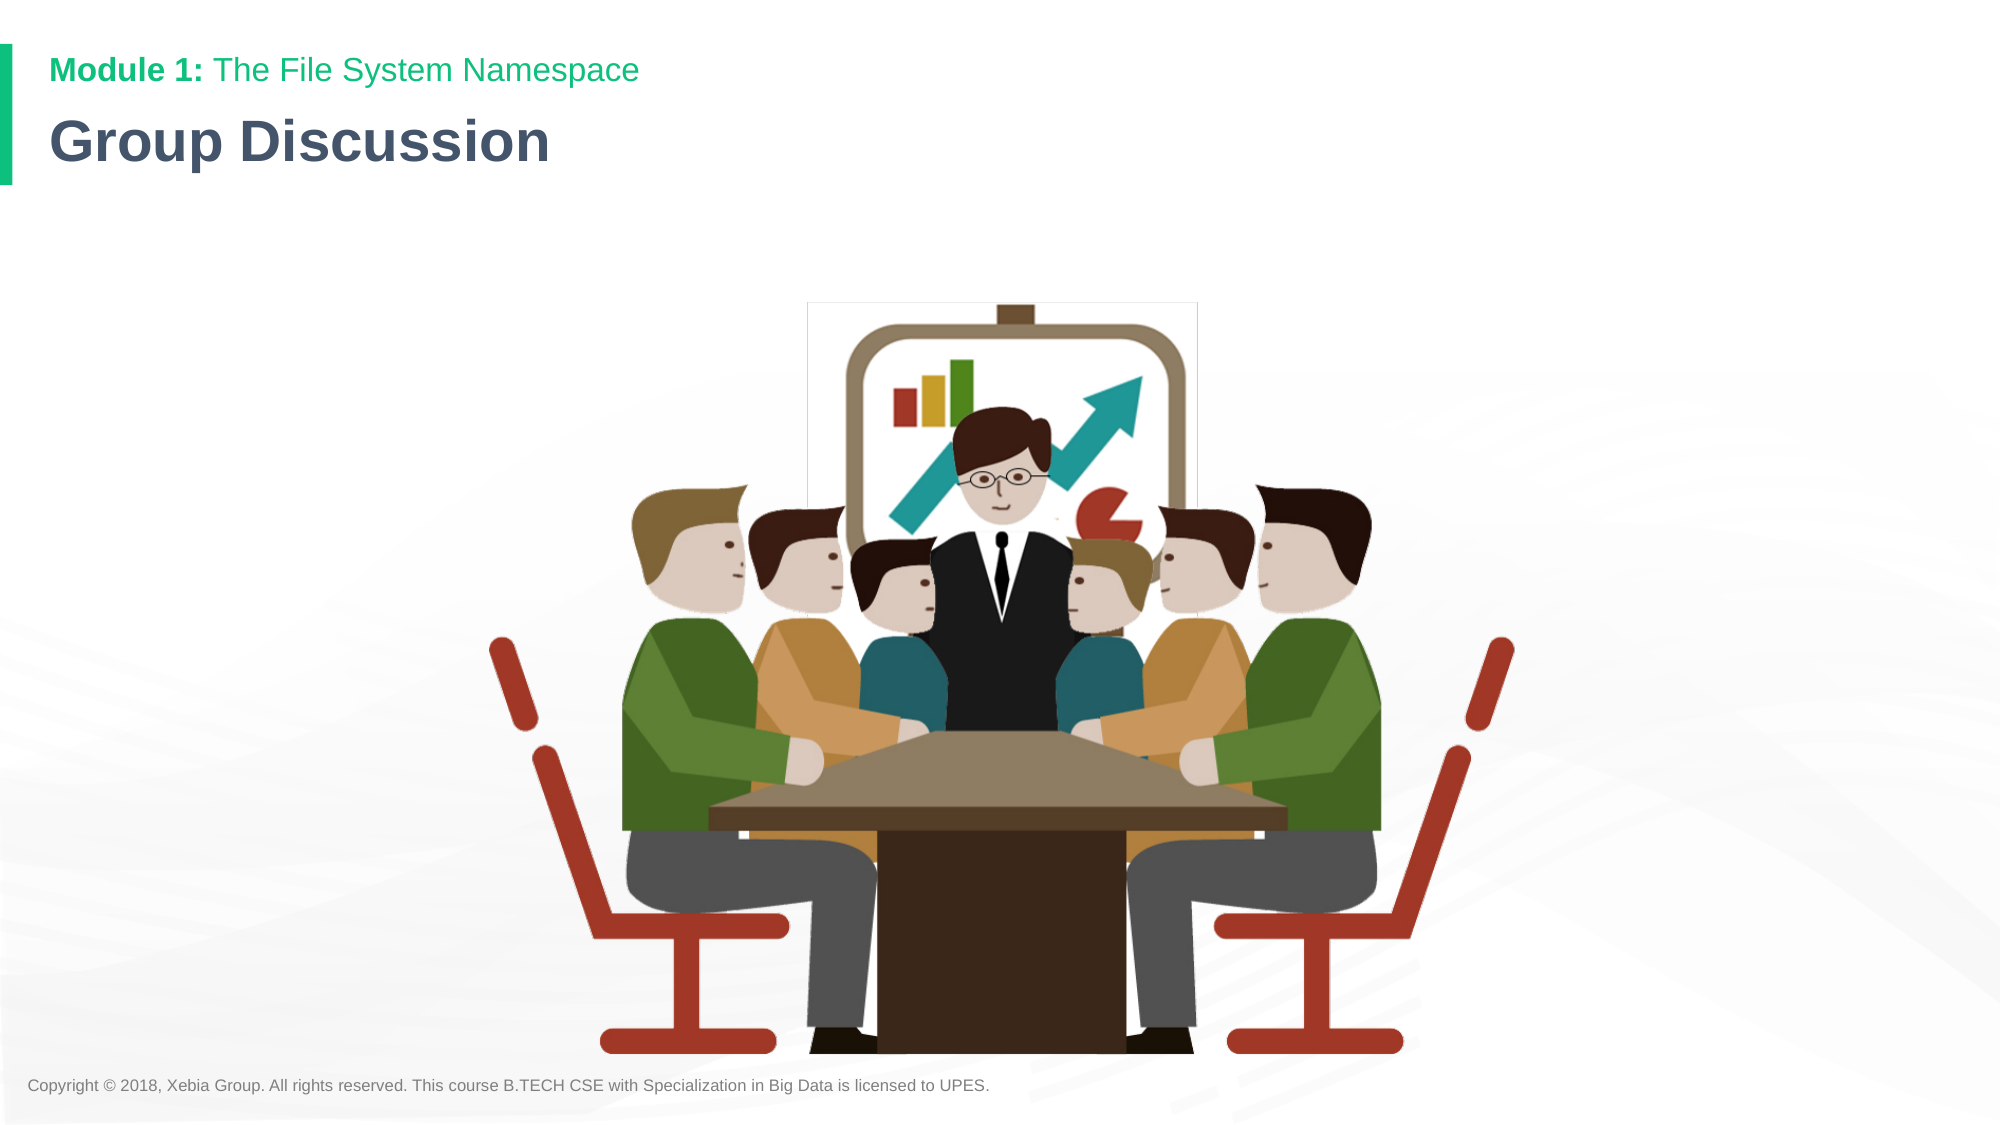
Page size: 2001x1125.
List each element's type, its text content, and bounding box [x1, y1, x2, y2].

title Group Discussion [34, 103, 1760, 185]
list [84, 214, 1770, 1009]
picture [0, 0, 2000, 1125]
list Module 1: The File System Namespace [34, 44, 1760, 94]
